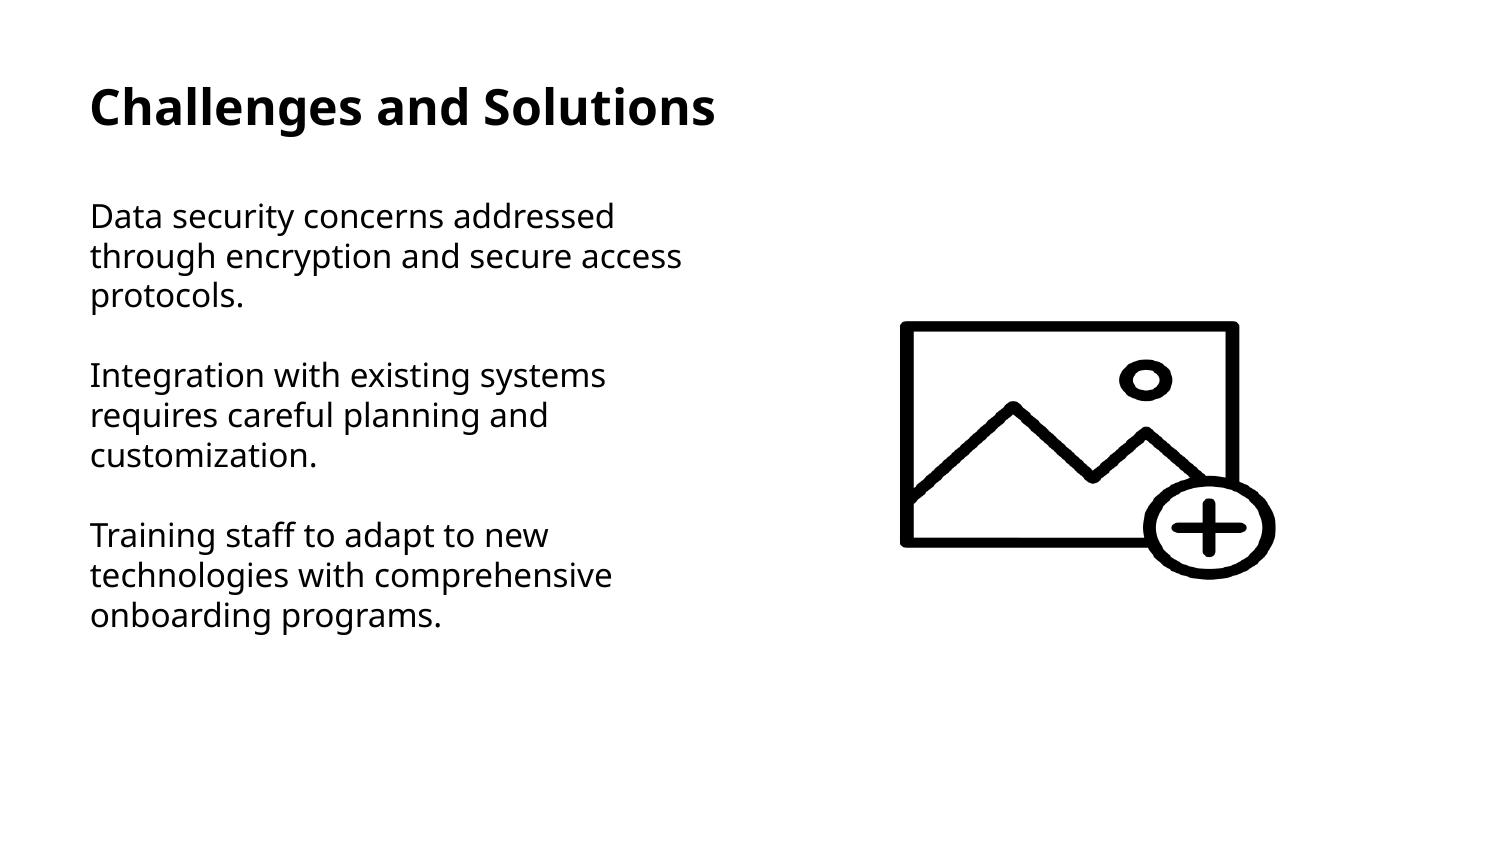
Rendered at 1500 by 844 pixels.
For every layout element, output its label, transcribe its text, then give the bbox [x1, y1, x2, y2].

picture [749, 187, 1425, 713]
text_box Data security concerns addressed through encryption and secure access protocols. Integration with existing systems requires careful planning and customization. Training staff to adapt to new technologies with comprehensive onboarding programs. [74, 187, 749, 713]
text_box Challenges and Solutions [74, 37, 1425, 173]
